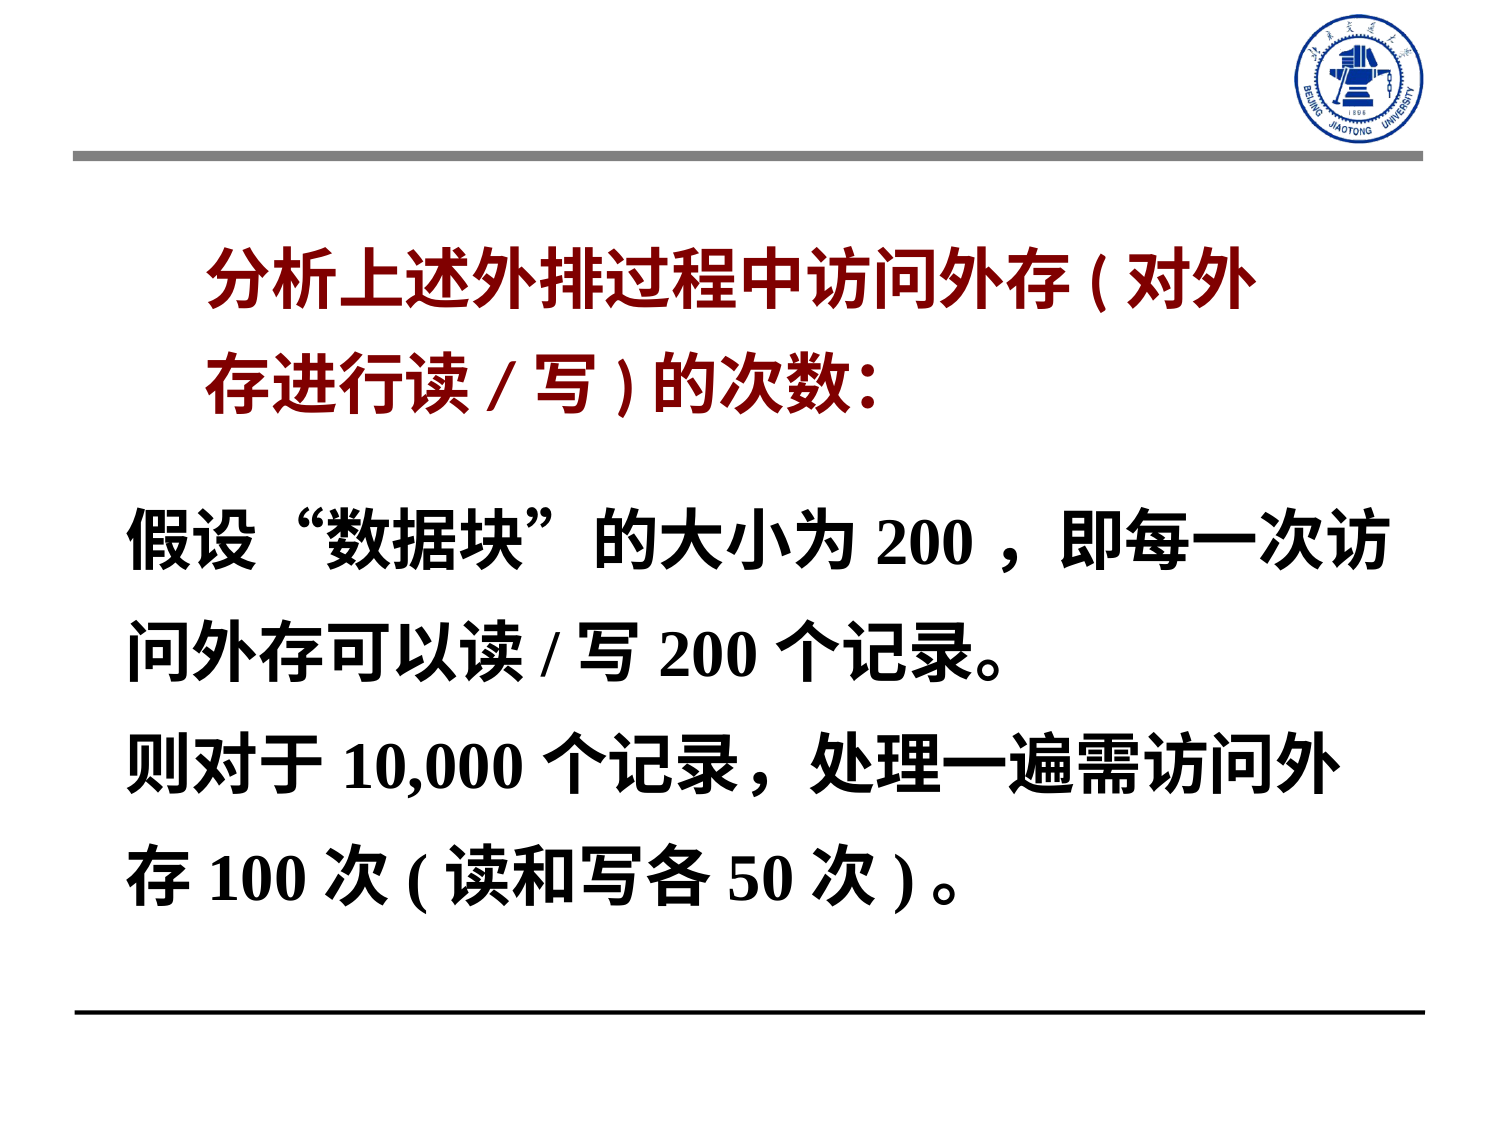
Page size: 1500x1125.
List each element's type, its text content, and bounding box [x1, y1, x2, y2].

text_box 分析上述外排过程中访问外存(对外 存进行读/写)的次数： [189, 205, 1274, 429]
text_box 假设“数据块”的大小为200，即每一次访问外存可以读/写200个记录。 则对于10,000个记录，处理一遍需访问外存100次(读和写各50次)。 [110, 458, 1422, 921]
picture [1294, 14, 1424, 144]
